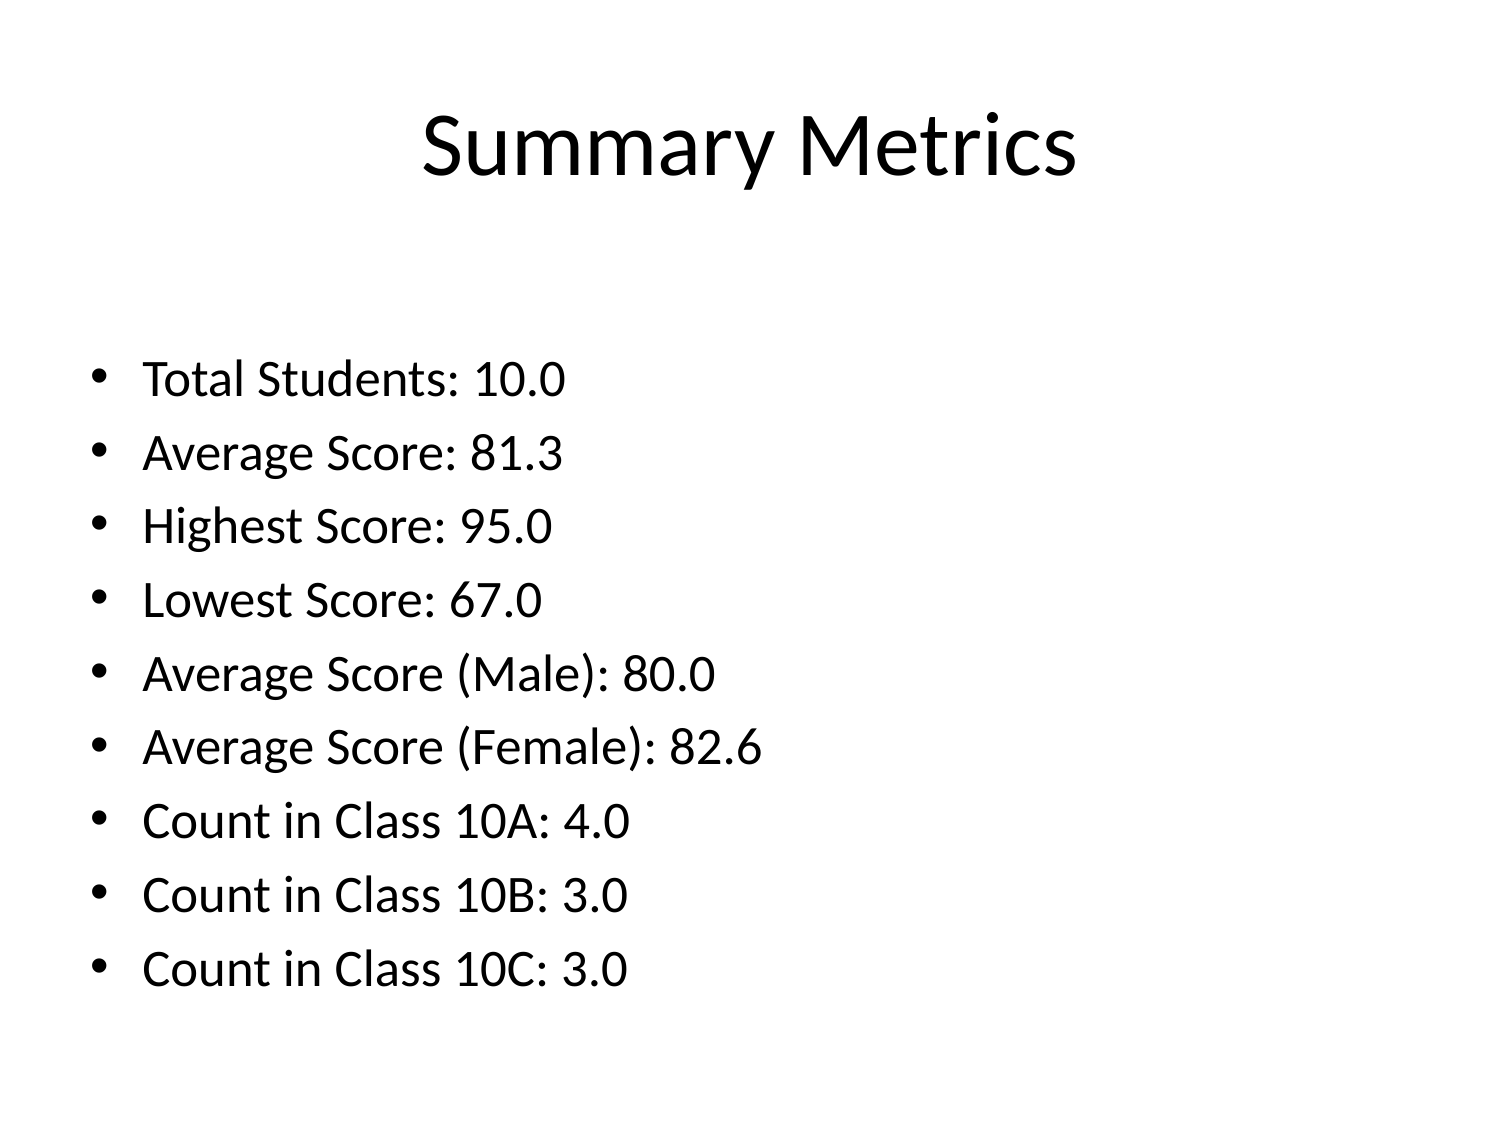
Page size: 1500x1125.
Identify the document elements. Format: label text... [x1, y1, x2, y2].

title Summary Metrics [75, 45, 1425, 233]
list Total Students: 10.0 Average Score: 81.3 Highest Score: 95.0 Lowest Score: 67.0 Average Score (Male): 80.0 Average Score (Female): 82.6 Count in Class 10A: 4.0 Count in Class 10B: 3.0 Count in Class 10C: 3.0 [75, 262, 1425, 1005]
